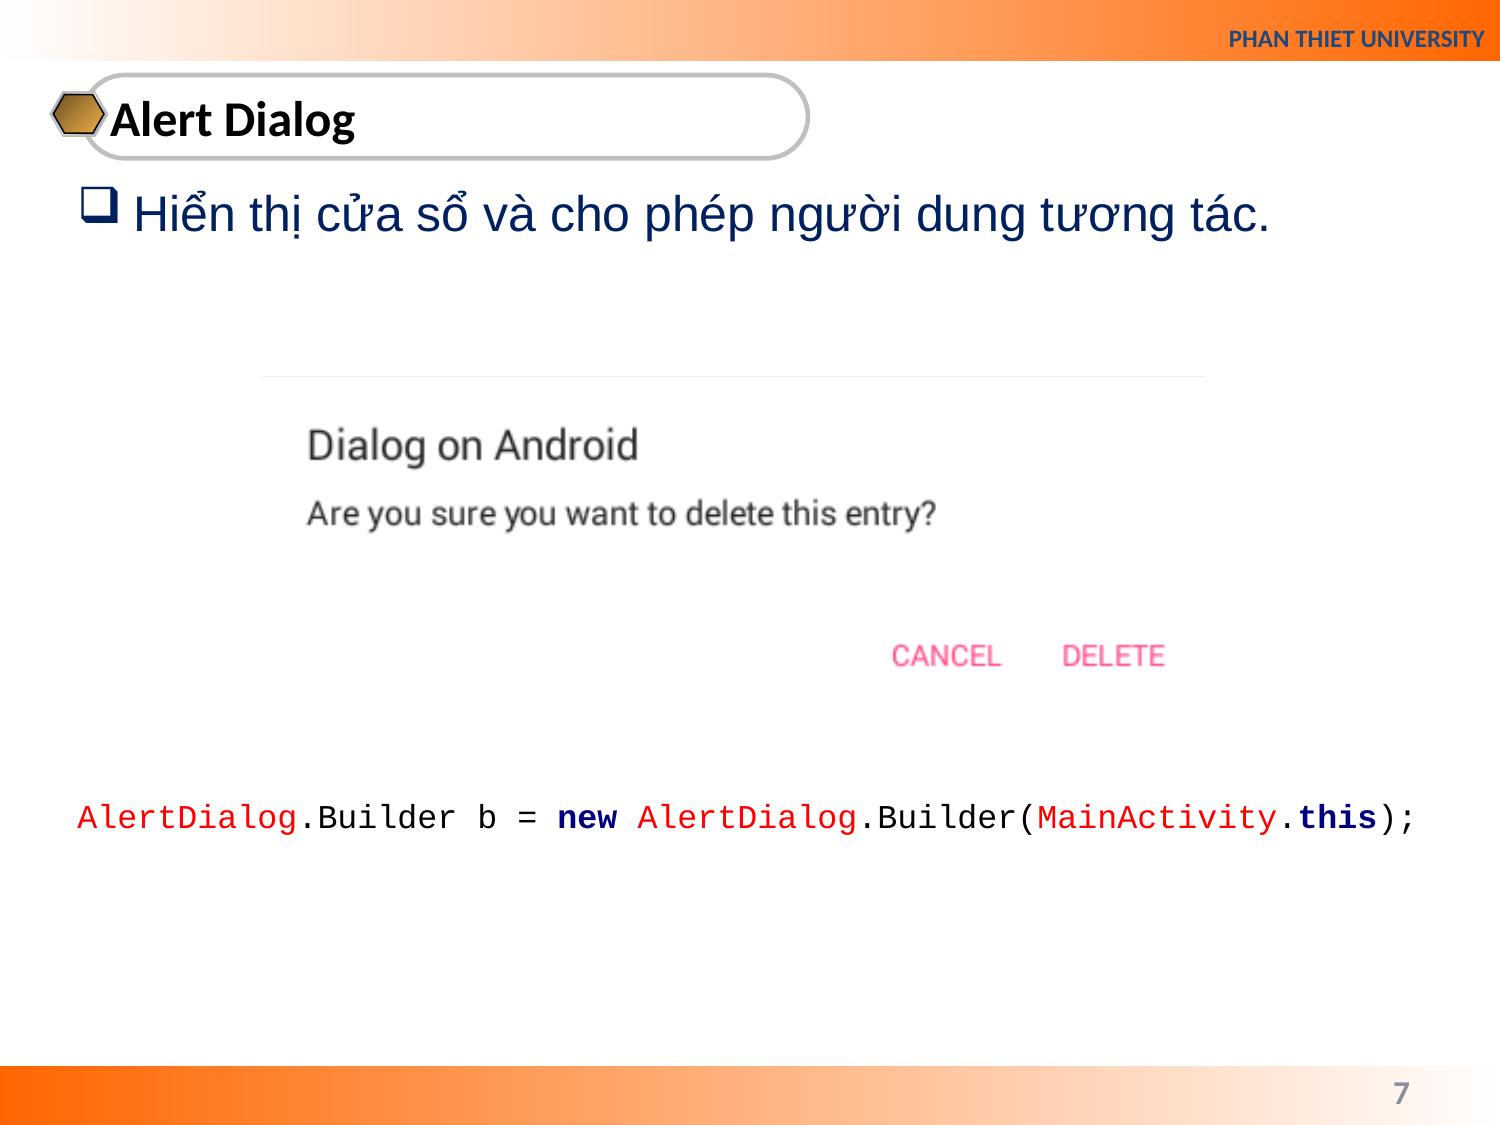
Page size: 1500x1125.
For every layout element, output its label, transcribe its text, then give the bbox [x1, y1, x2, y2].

text_box AlertDialog.Builder b = new AlertDialog.Builder(MainActivity.this); [62, 787, 1433, 843]
text_box Hiển thị cửa sổ và cho phép người dung tương tác. [62, 162, 1487, 250]
picture [262, 375, 1205, 713]
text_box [49, 74, 809, 159]
slide_number 7 [1074, 1060, 1425, 1121]
